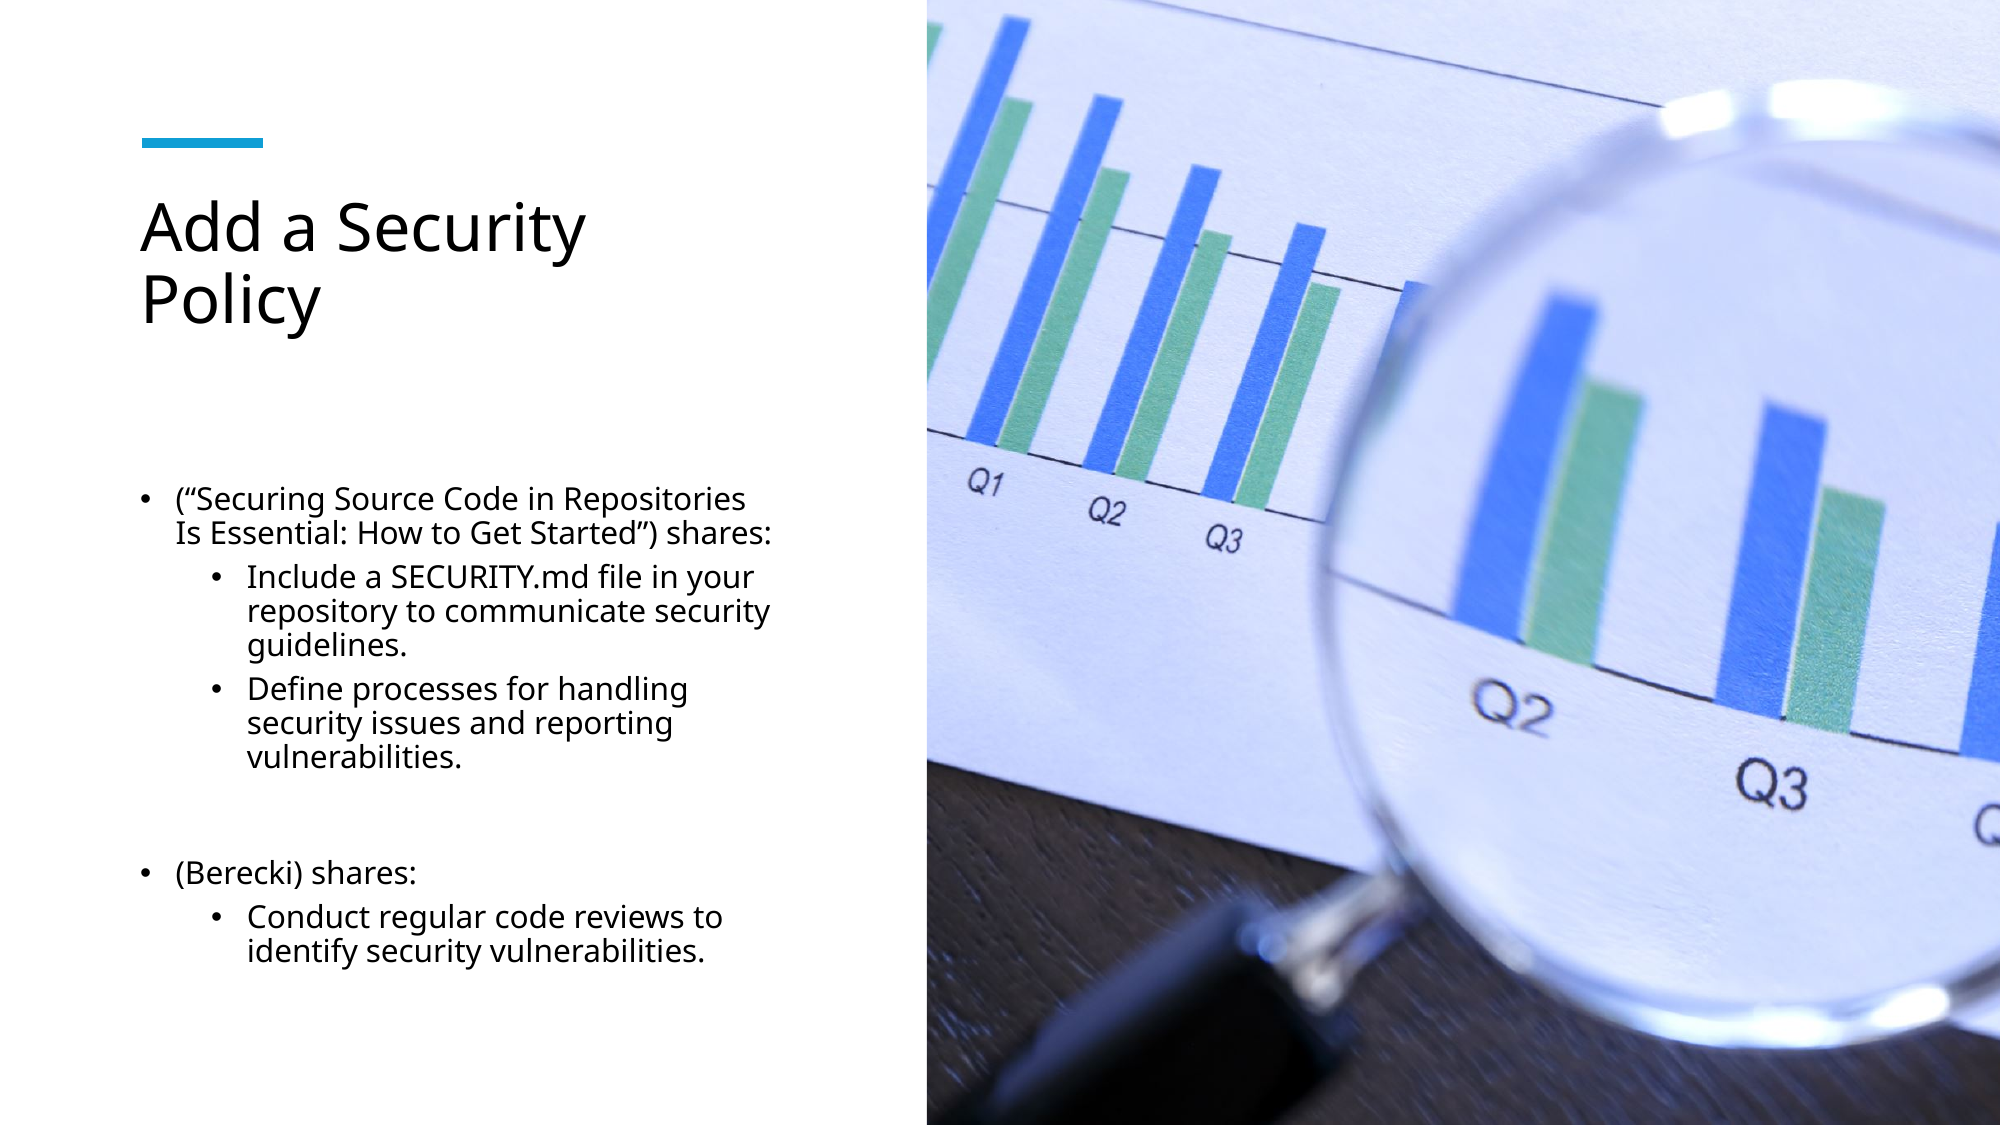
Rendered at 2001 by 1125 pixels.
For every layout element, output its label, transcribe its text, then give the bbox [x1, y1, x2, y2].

picture [926, 0, 2000, 1125]
list (“Securing Source Code in Repositories Is Essential: How to Get Started”) shares: Include a SECURITY.md file in your repository to communicate security guidelines. Define processes for handling security issues and reporting vulnerabilities. (Berecki) shares: Conduct regular code reviews to identify security vulnerabilities. [125, 418, 796, 1008]
title Add a Security Policy [125, 186, 796, 417]
